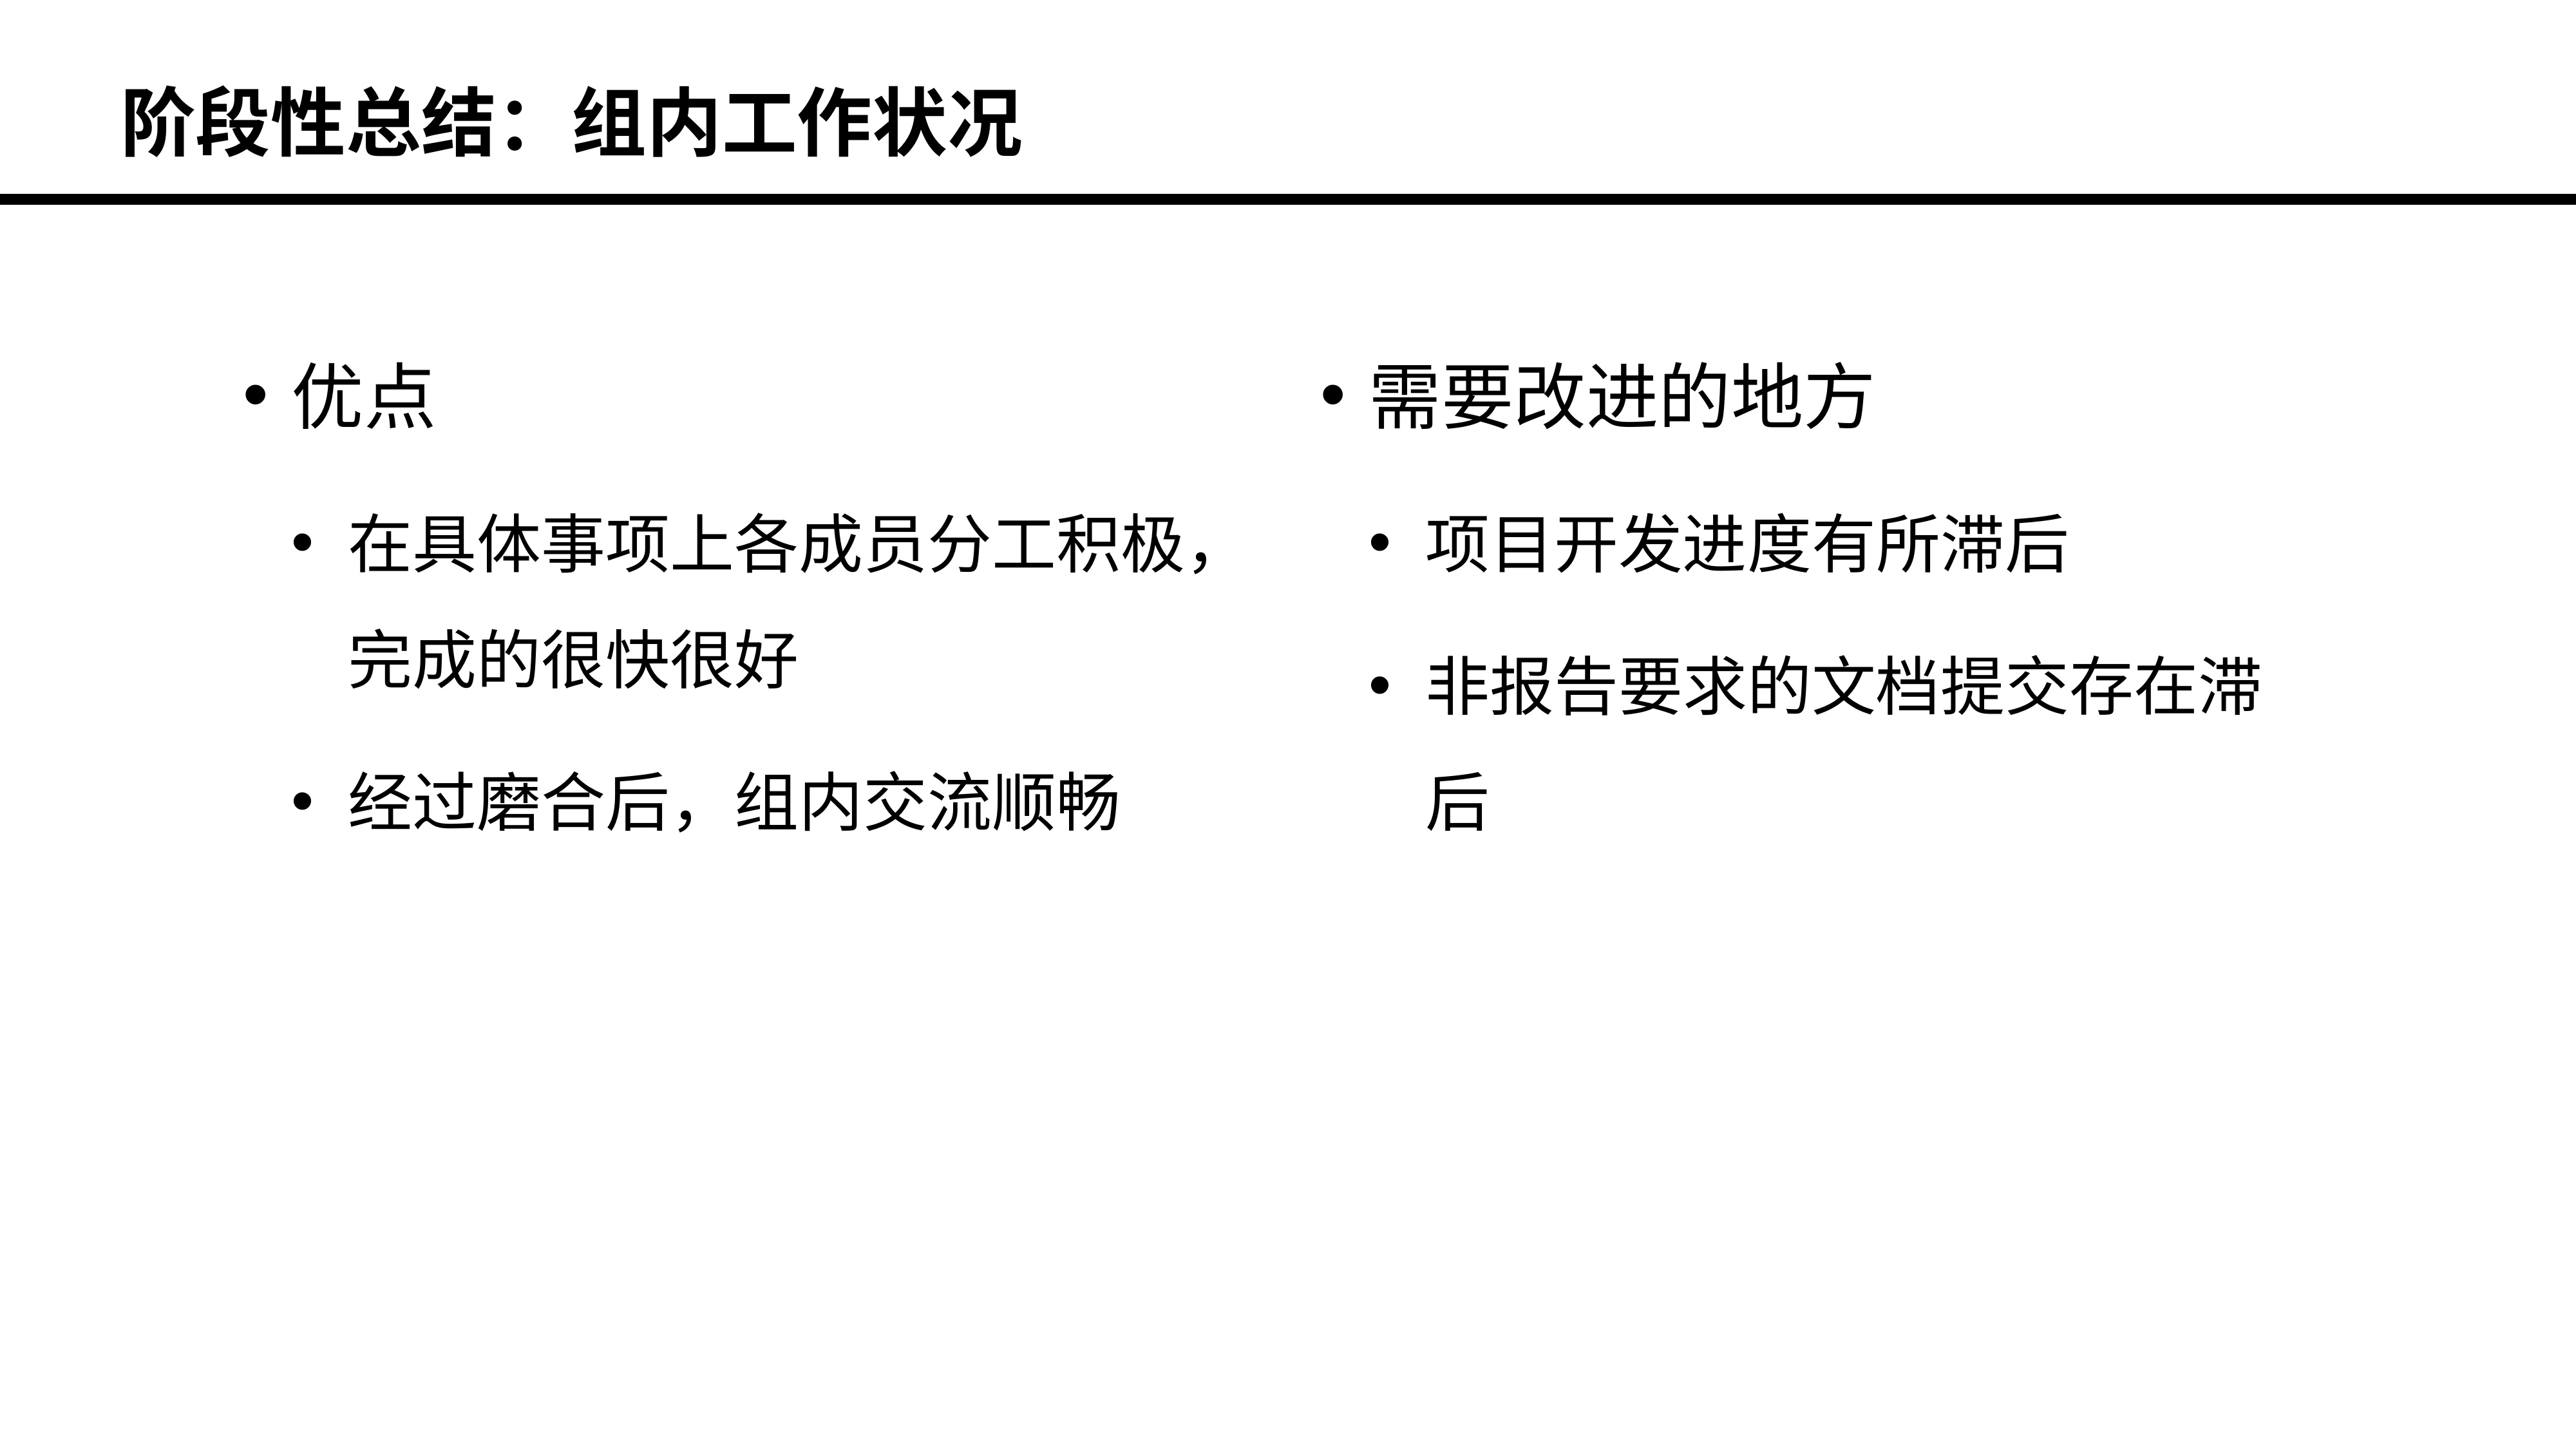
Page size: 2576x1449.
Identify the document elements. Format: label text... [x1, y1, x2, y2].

text_box 优点 在具体事项上各成员分工积极，完成的很快很好 经过磨合后，组内交流顺畅 [233, 297, 1212, 1200]
text_box 阶段性总结：组内工作状况 [111, 66, 1033, 176]
text_box 需要改进的地方 项目开发进度有所滞后 非报告要求的文档提交存在滞后 [1311, 297, 2289, 1200]
